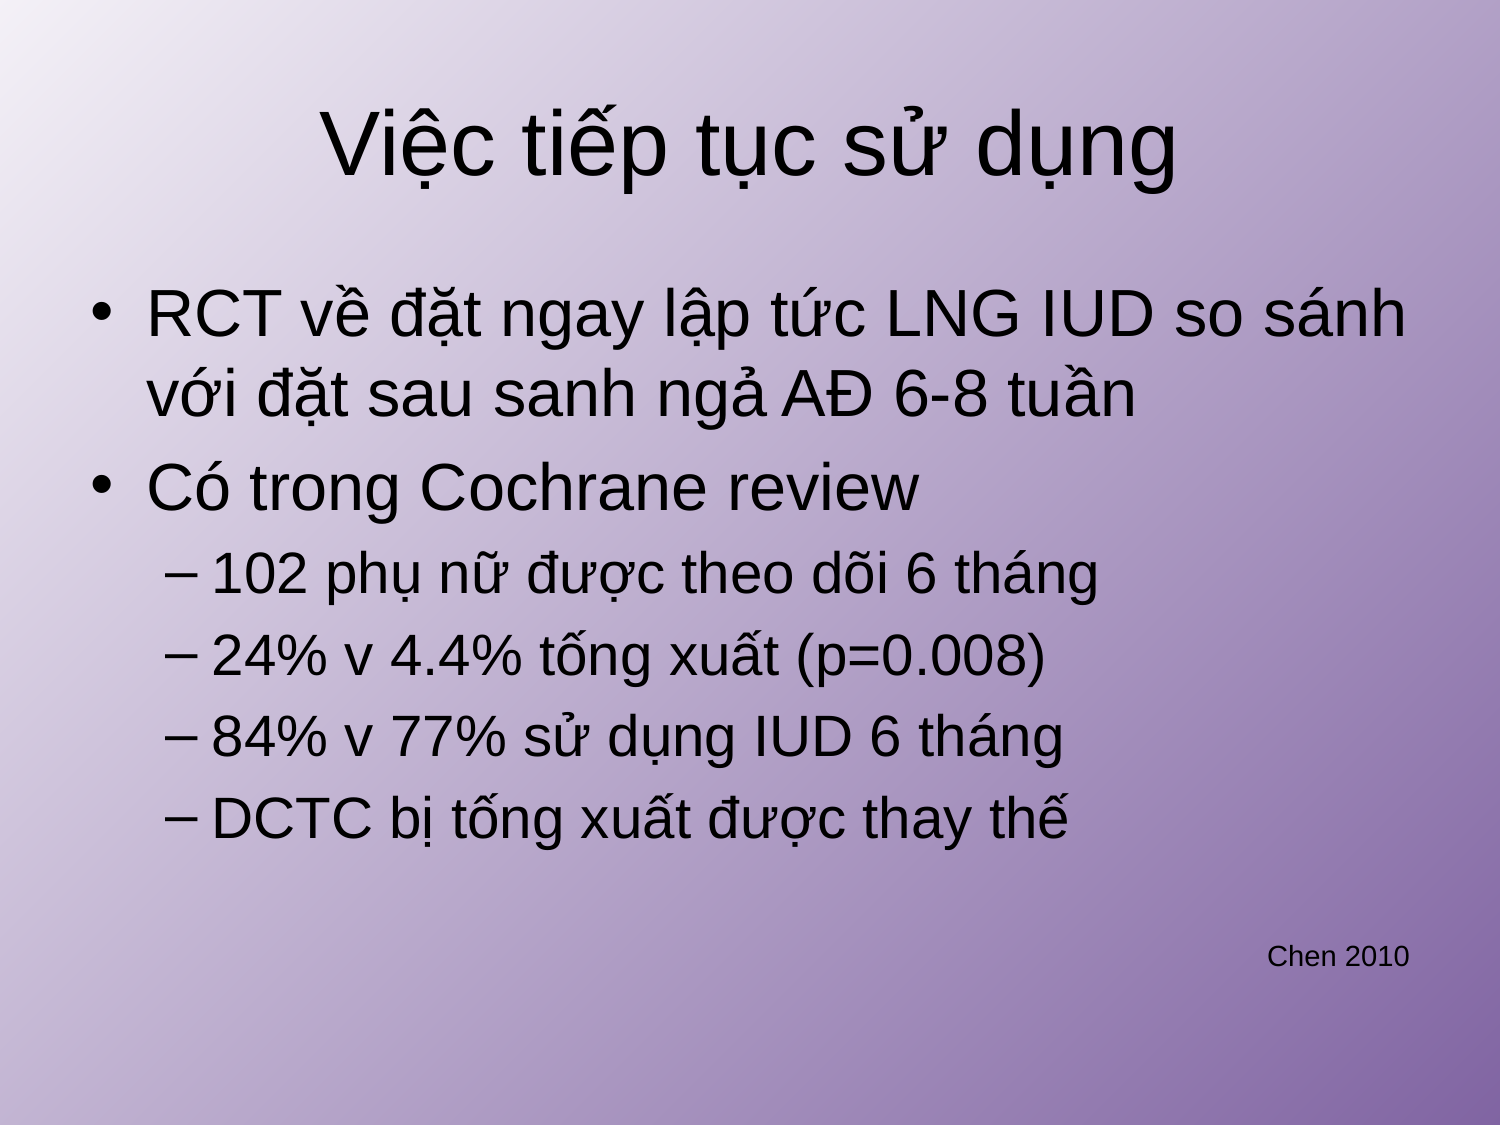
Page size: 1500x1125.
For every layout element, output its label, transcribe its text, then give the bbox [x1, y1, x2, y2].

list RCT về đặt ngay lập tức LNG IUD so sánh với đặt sau sanh ngả AĐ 6-8 tuần Có trong Cochrane review 102 phụ nữ được theo dõi 6 tháng 24% v 4.4% tống xuất (p=0.008) 84% v 77% sử dụng IUD 6 tháng DCTC bị tống xuất được thay thế Chen 2010 [75, 262, 1425, 1005]
title Việc tiếp tục sử dụng [75, 45, 1425, 233]
